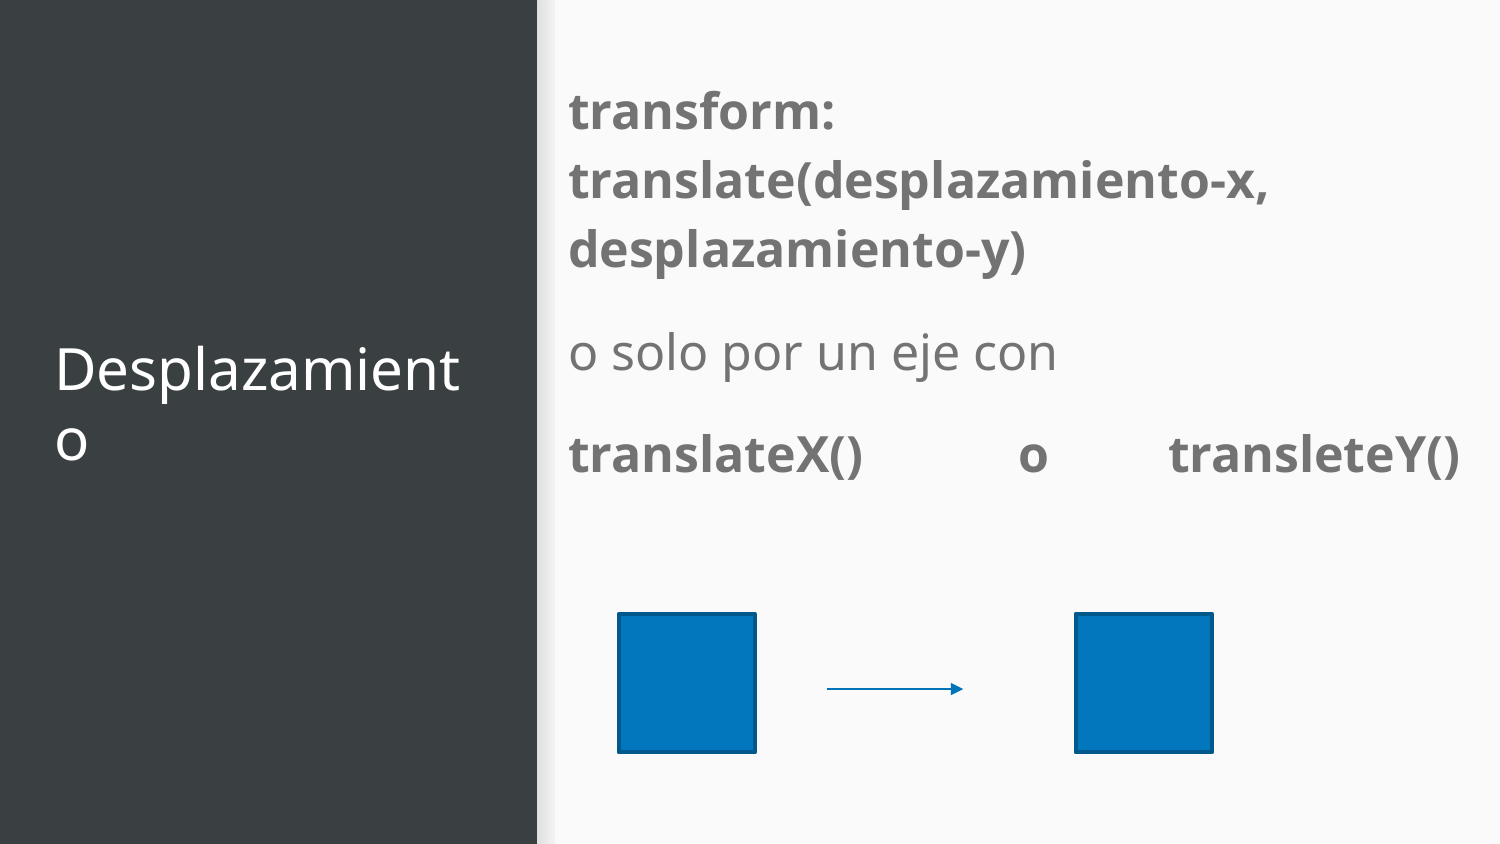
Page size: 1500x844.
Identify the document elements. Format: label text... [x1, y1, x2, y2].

text_box [617, 612, 757, 754]
title Desplazamiento [39, 330, 501, 487]
text_box [1074, 612, 1214, 754]
list transform: translate(desplazamiento-x, desplazamiento-y) o solo por un eje con translateX() o transleteY() [553, 56, 1479, 516]
